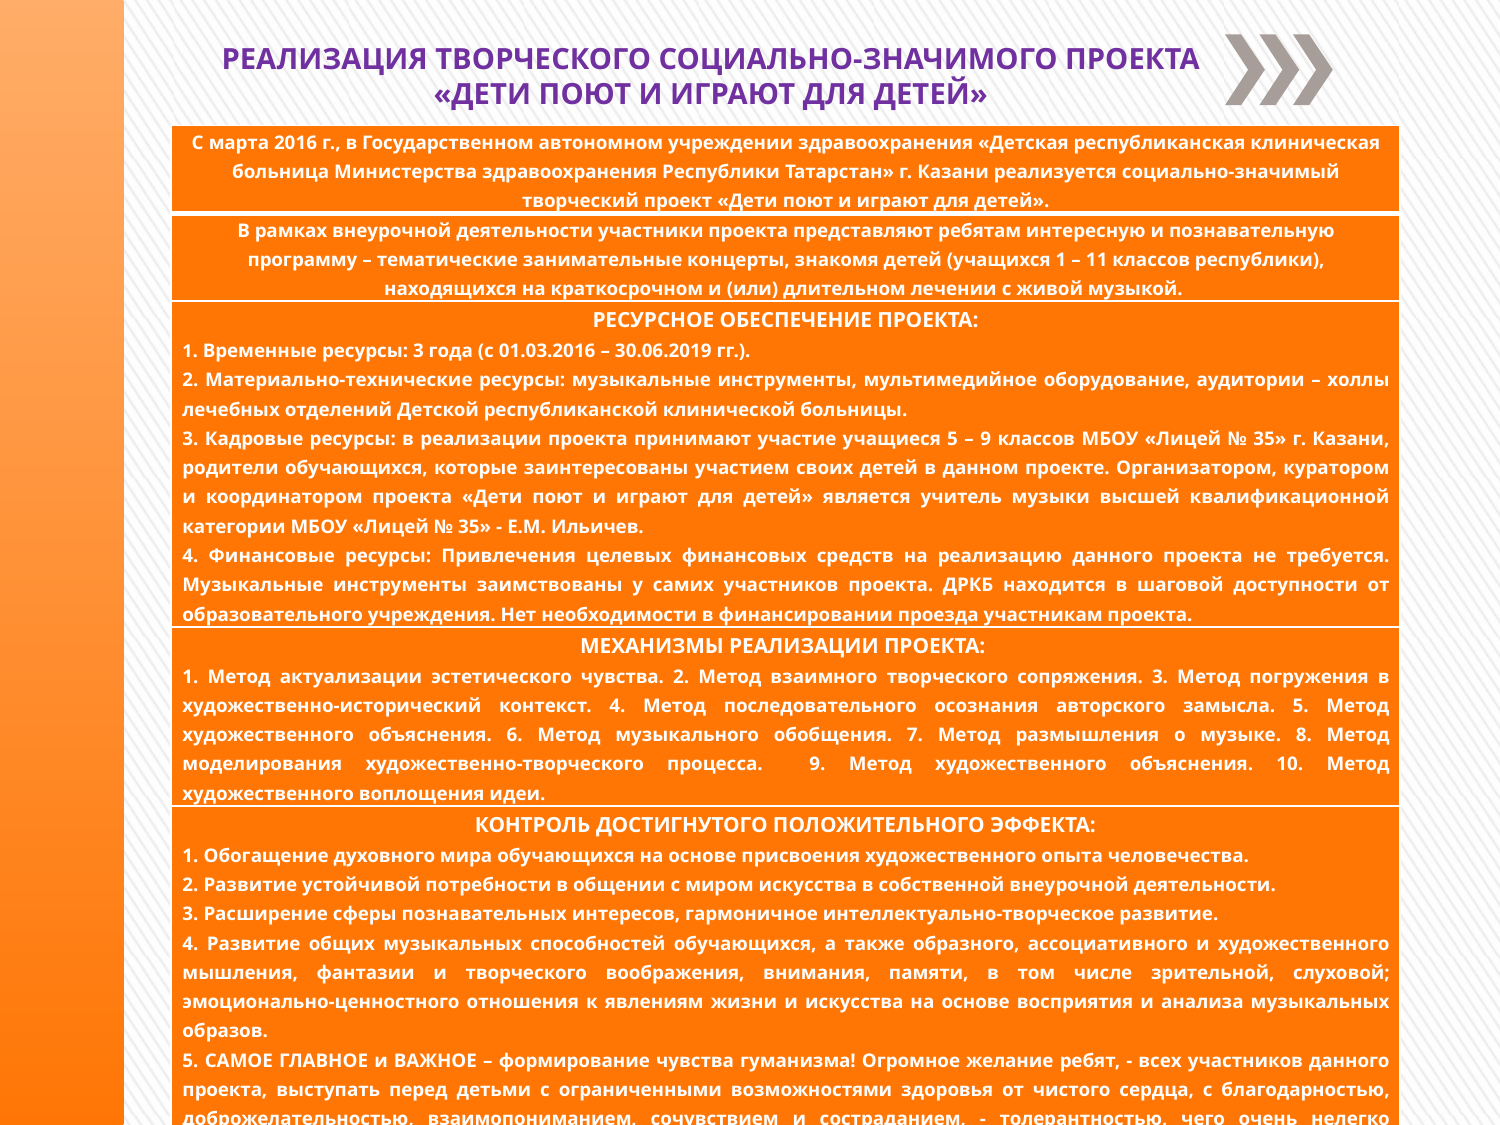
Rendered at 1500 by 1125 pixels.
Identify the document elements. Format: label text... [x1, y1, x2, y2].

table_header [0, 281, 123, 285]
table_header С марта 2016 г., в Государственном автономном учреждении здравоохранения «Детская республиканская клиническая больница Министерства здравоохранения Республики Татарстан» г. Казани реализуется социально-значимый творческий проект «Дети поют и играют для детей». [172, 126, 1399, 211]
table_cell Механизмы реализации проекта: 1. Метод актуализации эстетического чувства. 2. Метод взаимного творческого сопряжения. 3. Метод погружения в художественно-исторический контекст. 4. Метод последовательного осознания авторского замысла. 5. Метод художественного объяснения. 6. Метод музыкального обобщения. 7. Метод размышления о музыке. 8. Метод моделирования художественно-творческого процесса. 9. Метод художественного объяснения. 10. Метод художественного воплощения идеи. [172, 628, 1399, 805]
table_cell Ресурсное обеспечениЕ ПРОЕКТА: 1. Временные ресурсы: 3 года (с 01.03.2016 – 30.06.2019 гг.). 2. Материально-технические ресурсы: музыкальные инструменты, мультимедийное оборудование, аудитории – холлы лечебных отделений Детской республиканской клинической больницы. 3. Кадровые ресурсы: в реализации проекта принимают участие учащиеся 5 – 9 классов МБОУ «Лицей № 35» г. Казани, родители обучающихся, которые заинтересованы участием своих детей в данном проекте. Организатором, куратором и координатором проекта «Дети поют и играют для детей» является учитель музыки высшей квалификационной категории МБОУ «Лицей № 35» - Е.М. Ильичев. 4. Финансовые ресурсы: Привлечения целевых финансовых средств на реализацию данного проекта не требуется. Музыкальные инструменты заимствованы у самих участников проекта. ДРКБ находится в шаговой доступности от образовательного учреждения. Нет необходимости в финансировании проезда участникам проекта. [172, 302, 1399, 626]
table_cell Контроль достигнутого положительного эффекта: 1. Обогащение духовного мира обучающихся на основе присвоения художественного опыта человечества. 2. Развитие устойчивой потребности в общении с миром искусства в собственной внеурочной деятельности. 3. Расширение сферы познавательных интересов, гармоничное интеллектуально-творческое развитие. 4. Развитие общих музыкальных способностей обучающихся, а также образного, ассоциативного и художественного мышления, фантазии и творческого воображения, внимания, памяти, в том числе зрительной, слуховой; эмоционально-ценностного отношения к явлениям жизни и искусства на основе восприятия и анализа музыкальных образов. 5. САМОЕ ГЛАВНОЕ и ВАЖНОЕ – формирование чувства гуманизма! Огромное желание ребят, - всех участников данного проекта, выступать перед детьми с ограниченными возможностями здоровья от чистого сердца, с благодарностью, доброжелательностью, взаимопониманием, сочувствием и состраданием, - толерантностью, чего очень нелегко достичь, добиться в учащихся подросткового возраста сегодня! [172, 807, 1399, 1125]
table_cell В рамках внеурочной деятельности участники проекта представляют ребятам интересную и познавательную программу – тематические занимательные концерты, знакомя детей (учащихся 1 – 11 классов республики), находящихся на краткосрочном и (или) длительном лечении с живой музыкой. [172, 216, 1399, 300]
subtitle Реализация творческого социально-значимого проекта «Дети поют и играют для детей» [199, 33, 1223, 125]
